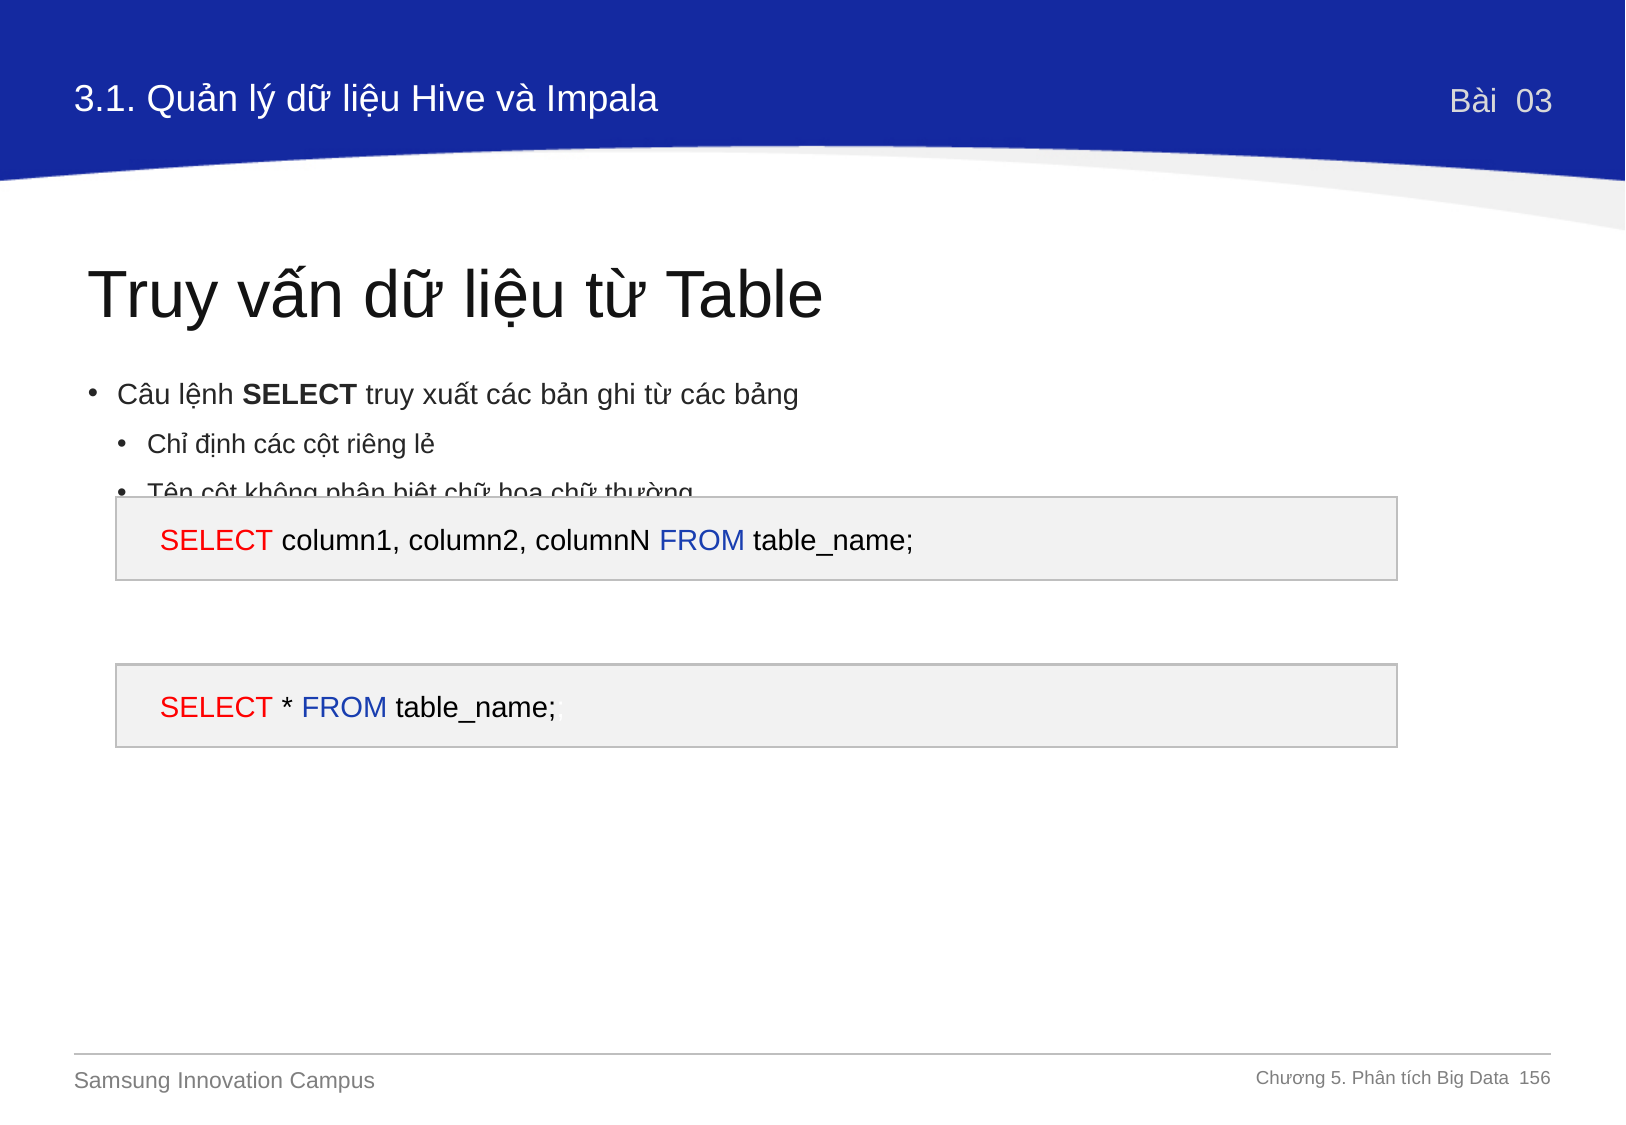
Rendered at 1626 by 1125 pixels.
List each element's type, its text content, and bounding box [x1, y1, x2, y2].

text_box SELECT * FROM table_name;; [115, 664, 1398, 748]
list 3.1. Quản lý dữ liệu Hive và Impala [73, 73, 1396, 119]
list Câu lệnh SELECT truy xuất các bản ghi từ các bảng Chỉ định các cột riêng lẻ Tên cột không phân biệt chữ hoa chữ thường Tất cả các cột cho “*” [87, 365, 1531, 516]
picture [0, 0, 1625, 1125]
list Bài 03 [1423, 79, 1554, 120]
text_box SELECT column1, column2, columnN FROM table_name; [115, 497, 1398, 580]
list Truy vấn dữ liệu từ Table [87, 249, 1531, 331]
